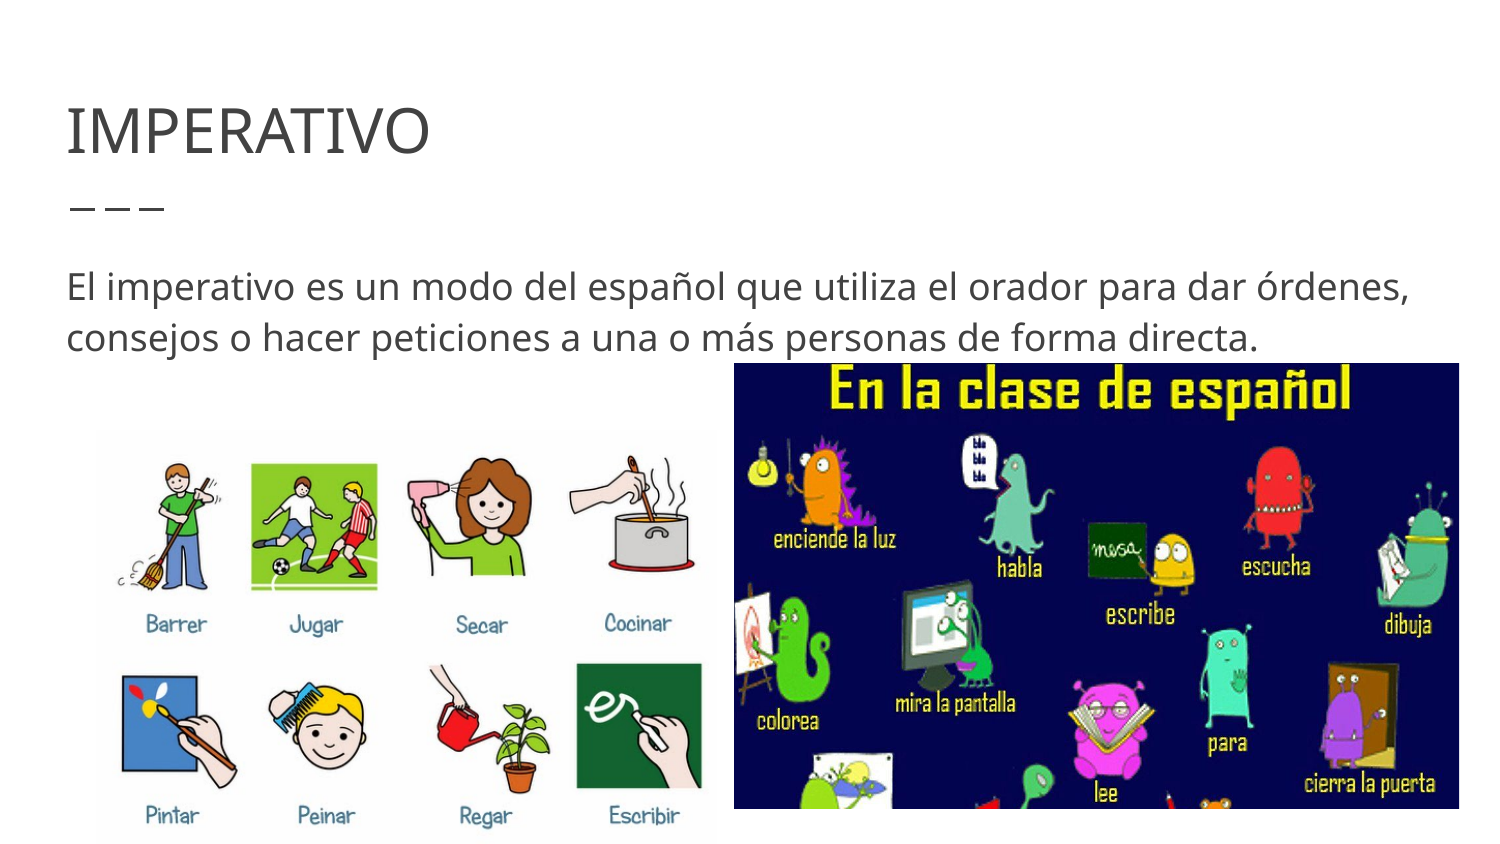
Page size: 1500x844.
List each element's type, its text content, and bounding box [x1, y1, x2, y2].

list El imperativo es un modo del español que utiliza el orador para dar órdenes, consejos o hacer peticiones a una o más personas de forma directa. [51, 240, 1449, 750]
picture [733, 363, 1460, 810]
title IMPERATIVO [51, 61, 1449, 182]
picture [96, 430, 717, 844]
